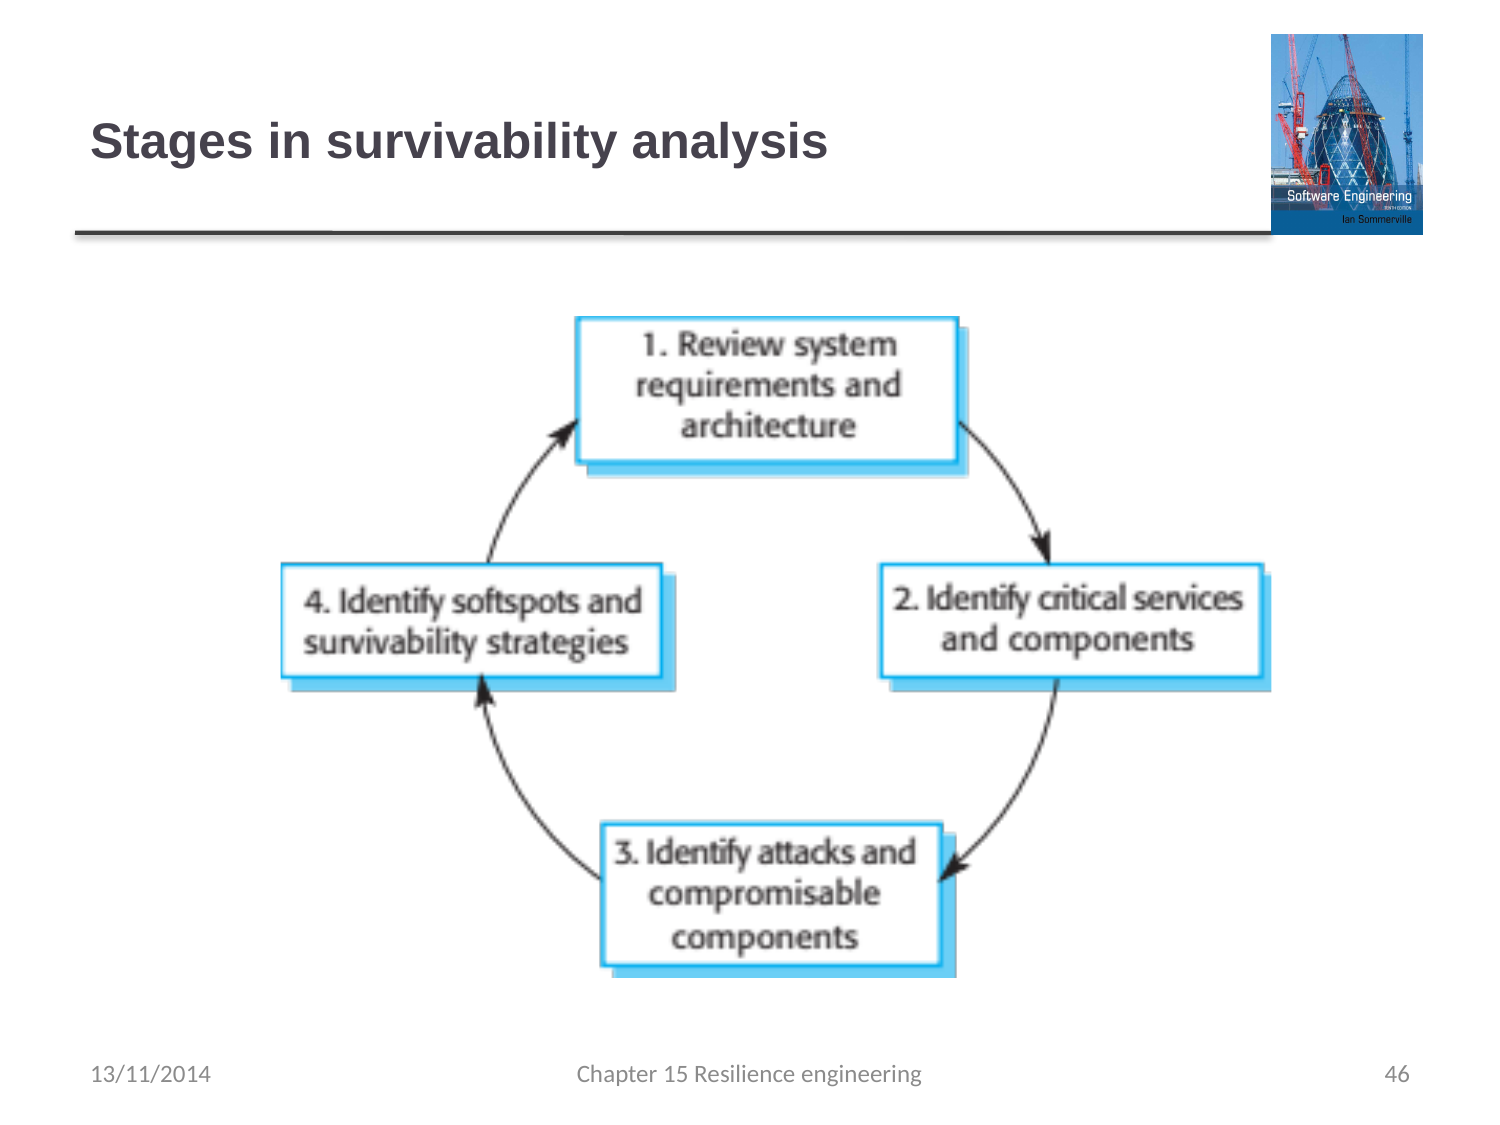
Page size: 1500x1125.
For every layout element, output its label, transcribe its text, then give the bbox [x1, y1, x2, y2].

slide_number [75, 1042, 425, 1103]
slide_number 46 [1074, 1042, 1425, 1103]
picture [280, 315, 1272, 979]
title Stages in survivability analysis [74, 44, 1272, 233]
footer Chapter 15 Resilience engineering [512, 1042, 988, 1103]
picture [1271, 34, 1423, 235]
